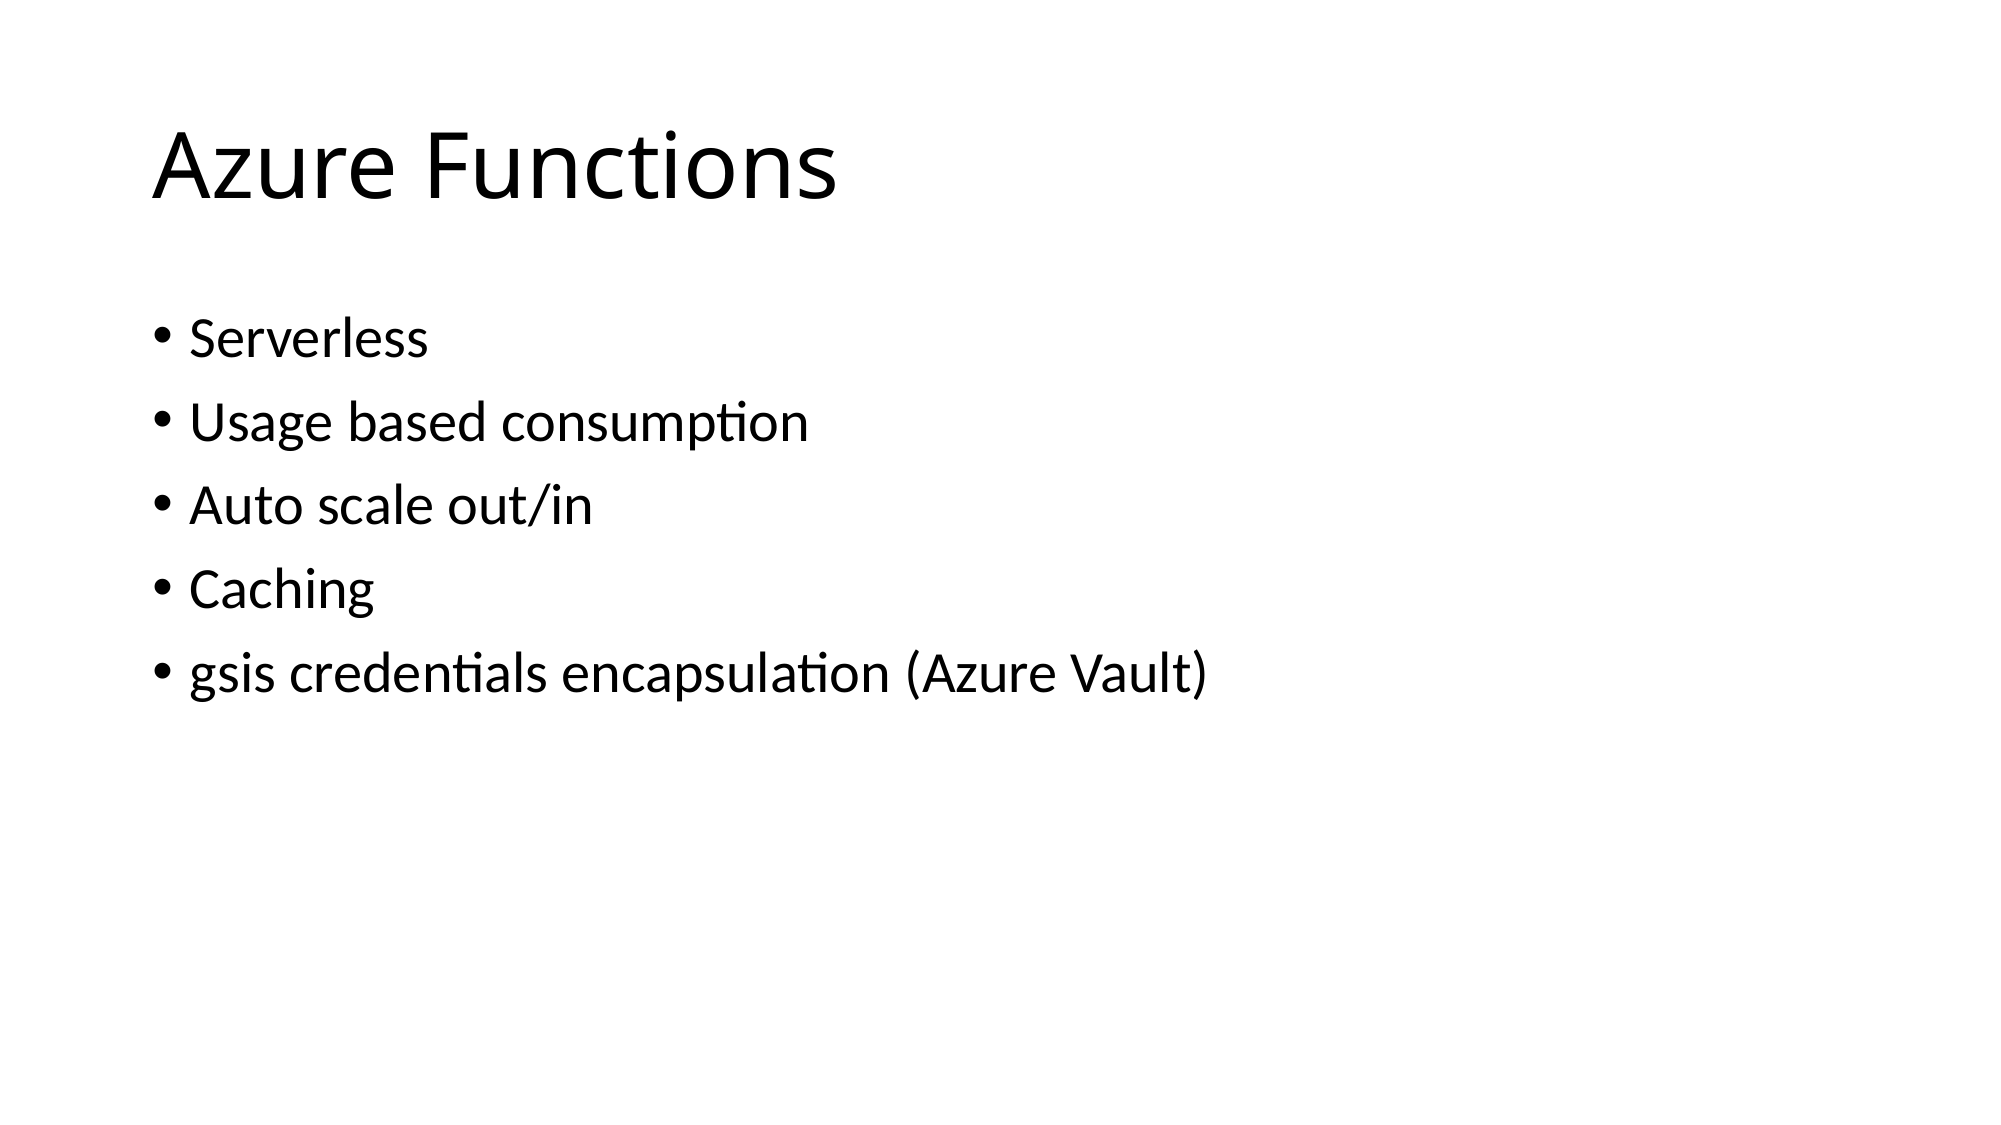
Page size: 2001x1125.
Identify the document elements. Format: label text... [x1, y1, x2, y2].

list Serverless Usage based consumption Auto scale out/in Caching gsis credentials encapsulation (Azure Vault) [137, 299, 1863, 1014]
title Azure Functions [137, 59, 1863, 278]
